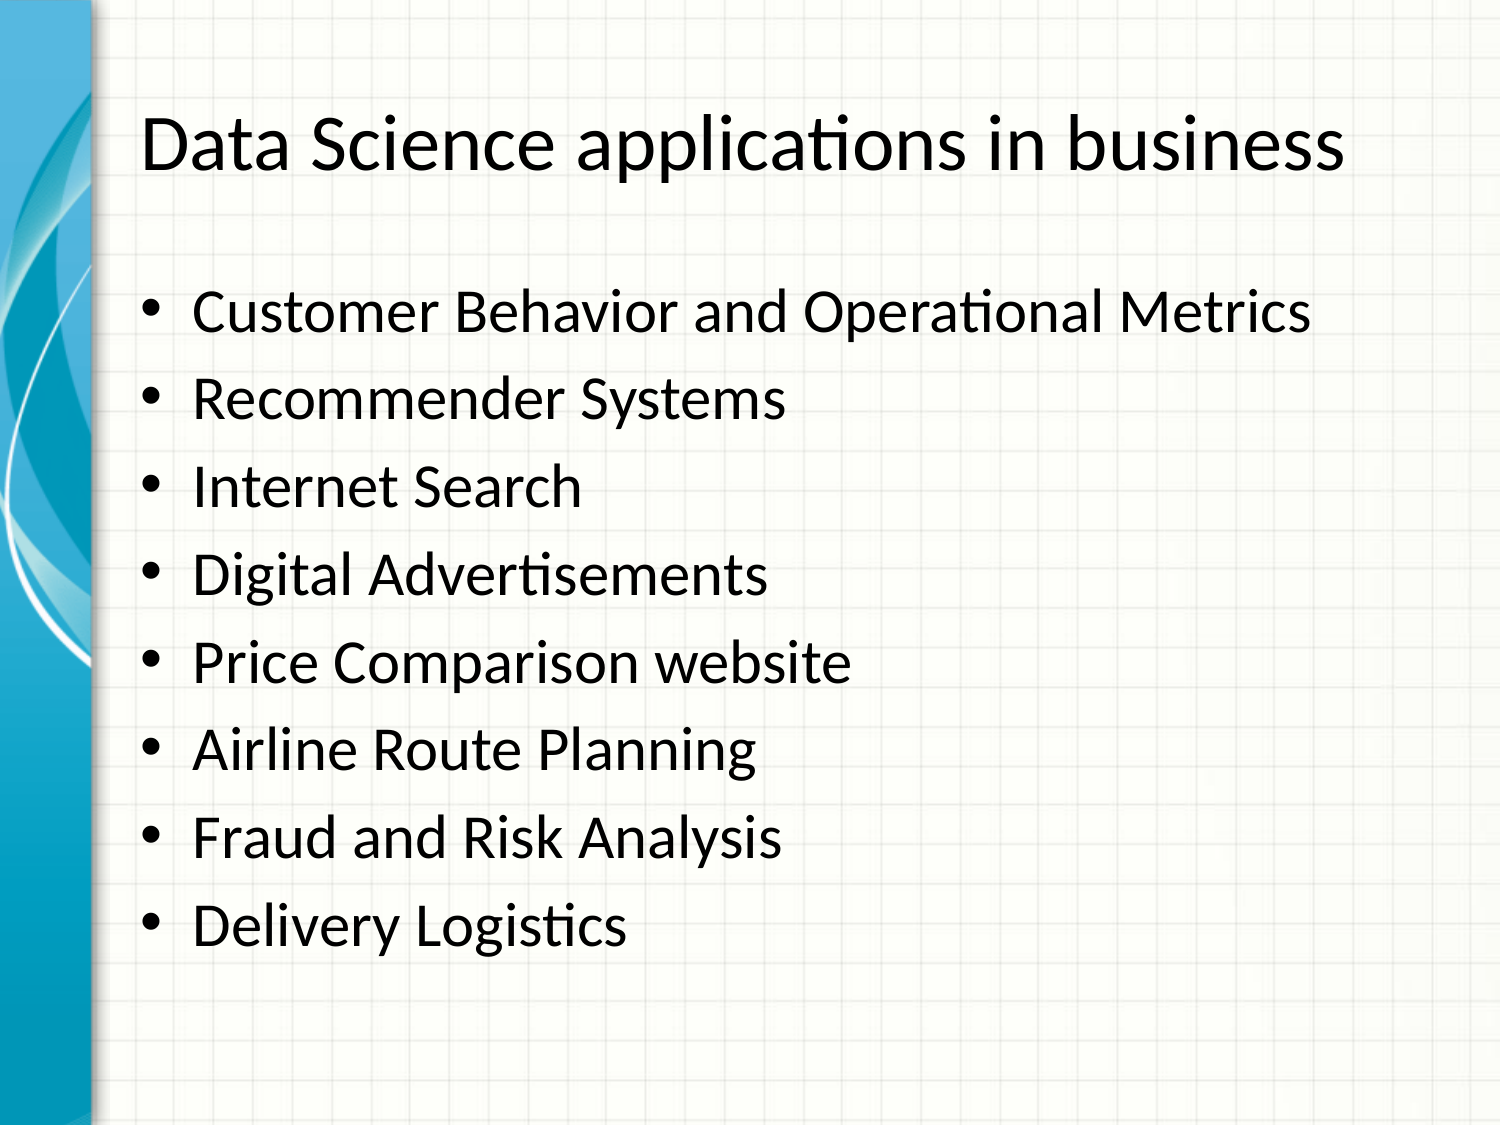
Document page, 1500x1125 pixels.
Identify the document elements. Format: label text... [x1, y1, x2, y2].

list Customer Behavior and Operational Metrics Recommender Systems Internet Search Digital Advertisements Price Comparison website Airline Route Planning Fraud and Risk Analysis Delivery Logistics [125, 261, 1450, 967]
title Data Science applications in business [125, 44, 1450, 232]
picture [0, 0, 1500, 1125]
